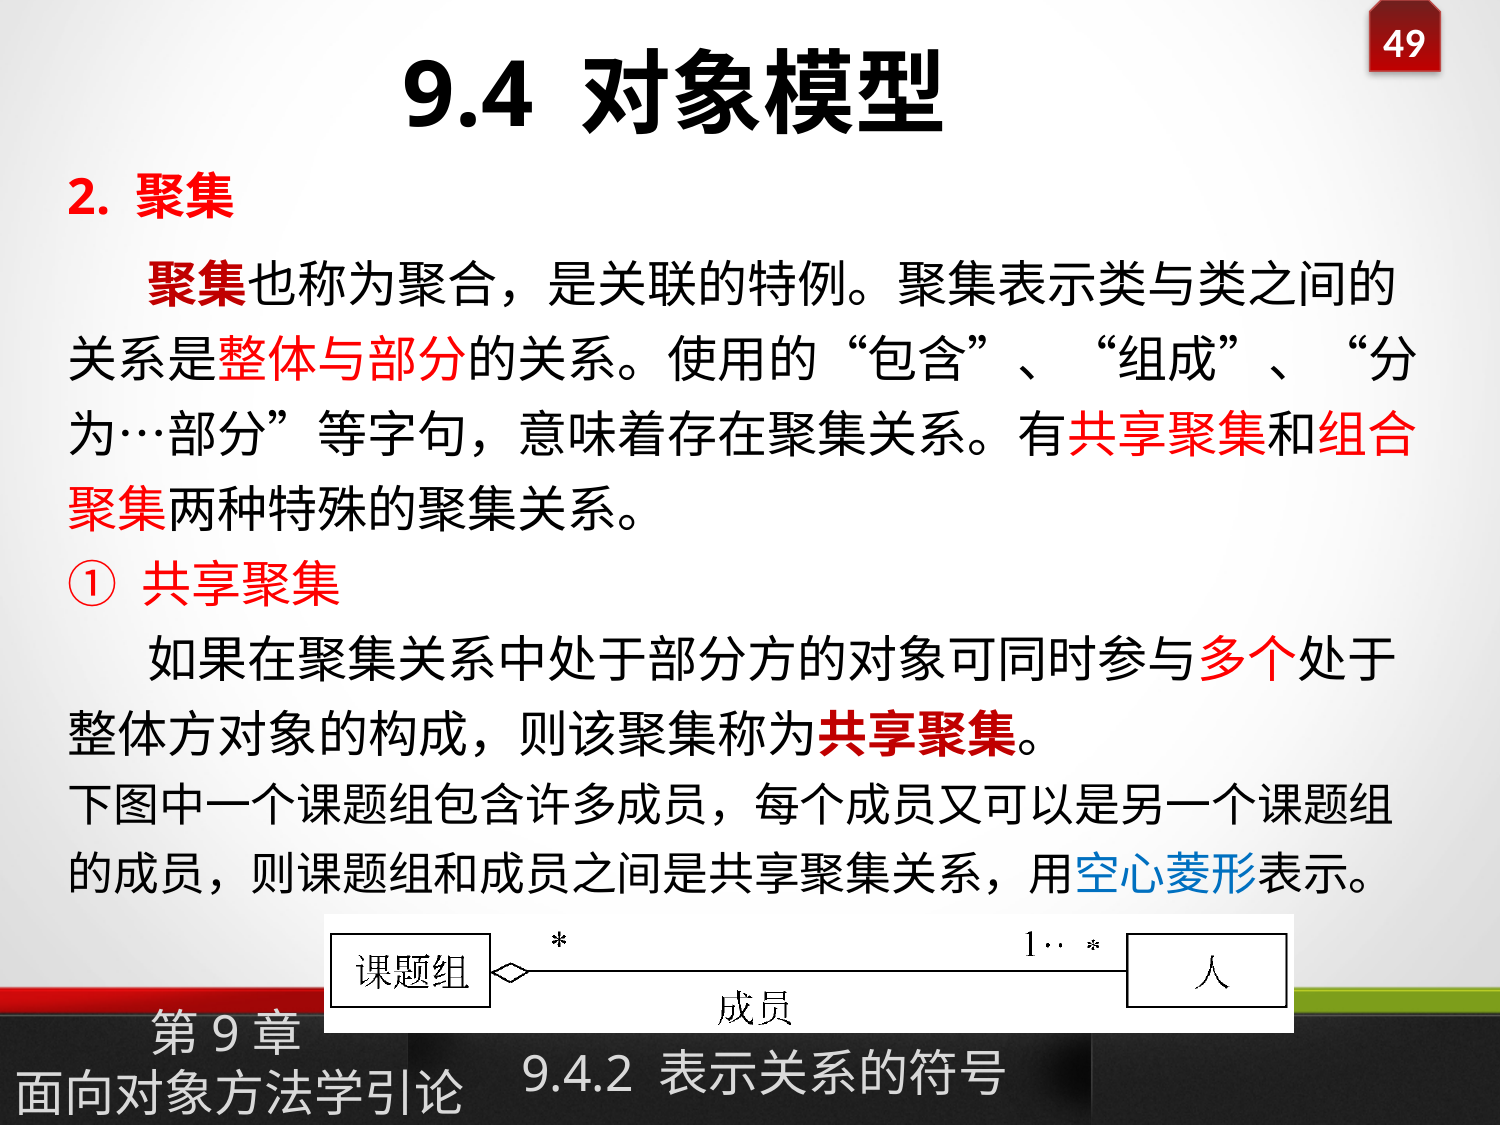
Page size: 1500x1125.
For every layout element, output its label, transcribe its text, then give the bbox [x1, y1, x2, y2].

picture [0, 0, 1500, 1125]
text_box 9.4.2 表示关系的符号 [458, 1041, 1073, 1111]
text_box 2. 聚集 聚集也称为聚合，是关联的特例。聚集表示类与类之间的关系是整体与部分的关系。使用的“包含”、“组成”、“分为…部分”等字句，意味着存在聚集关系。有共享聚集和组合聚集两种特殊的聚集关系。 ① 共享聚集 如果在聚集关系中处于部分方的对象可同时参与多个处于整体方对象的构成，则该聚集称为共享聚集。 下图中一个课题组包含许多成员，每个成员又可以是另一个课题组的成员，则课题组和成员之间是共享聚集关系，用空心菱形表示。 [53, 154, 1436, 907]
title 9.4 对象模型 [0, 0, 1351, 184]
